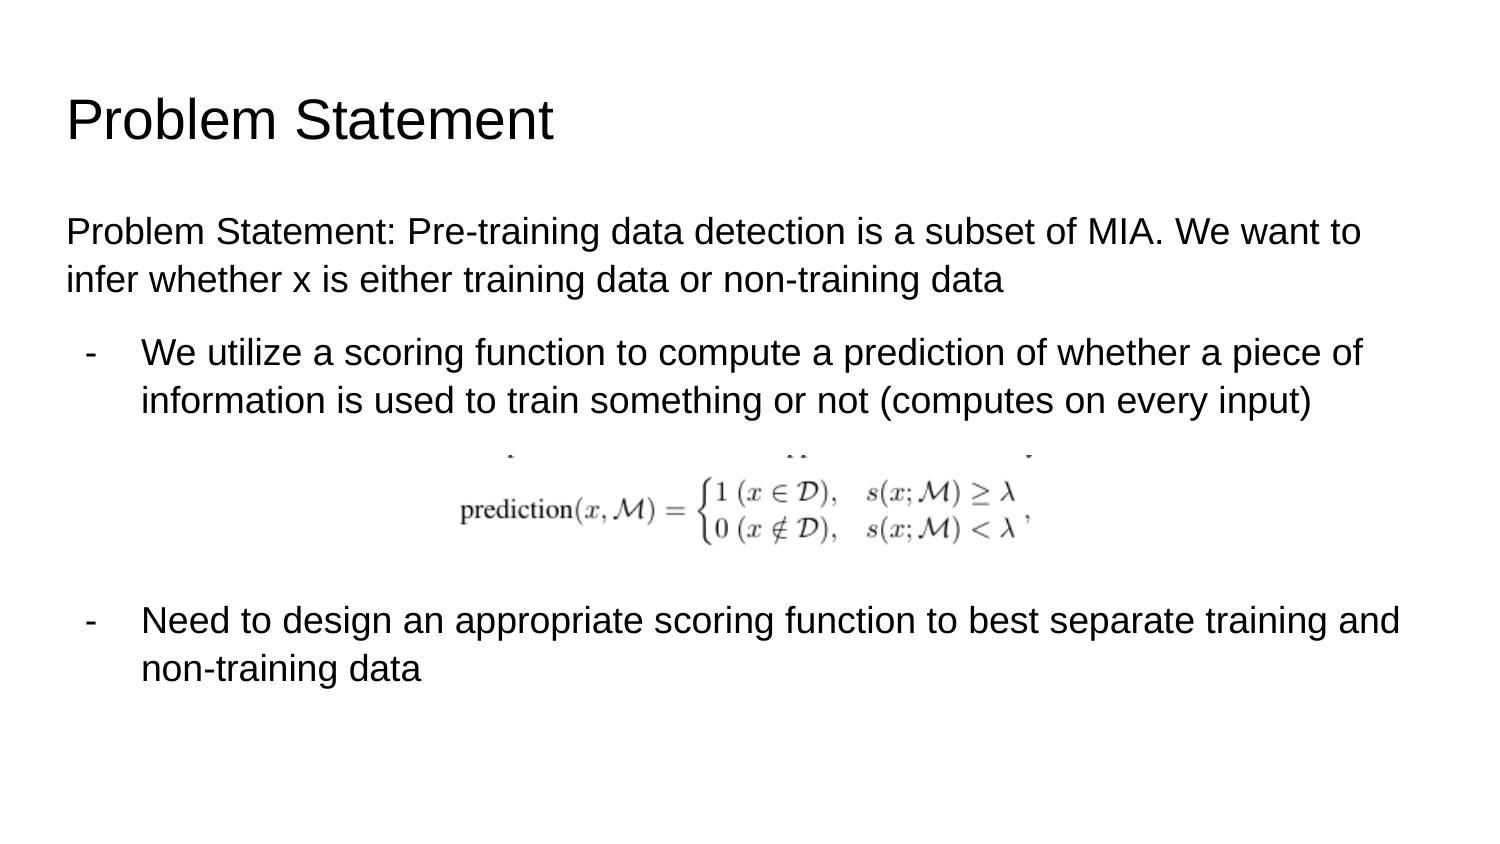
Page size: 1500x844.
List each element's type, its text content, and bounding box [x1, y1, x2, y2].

picture [445, 455, 1054, 550]
list Problem Statement: Pre-training data detection is a subset of MIA. We want to infer whether x is either training data or non-training data We utilize a scoring function to compute a prediction of whether a piece of information is used to train something or not (computes on every input) Need to design an appropriate scoring function to best separate training and non-training data [51, 189, 1449, 750]
title Problem Statement [51, 72, 1449, 167]
